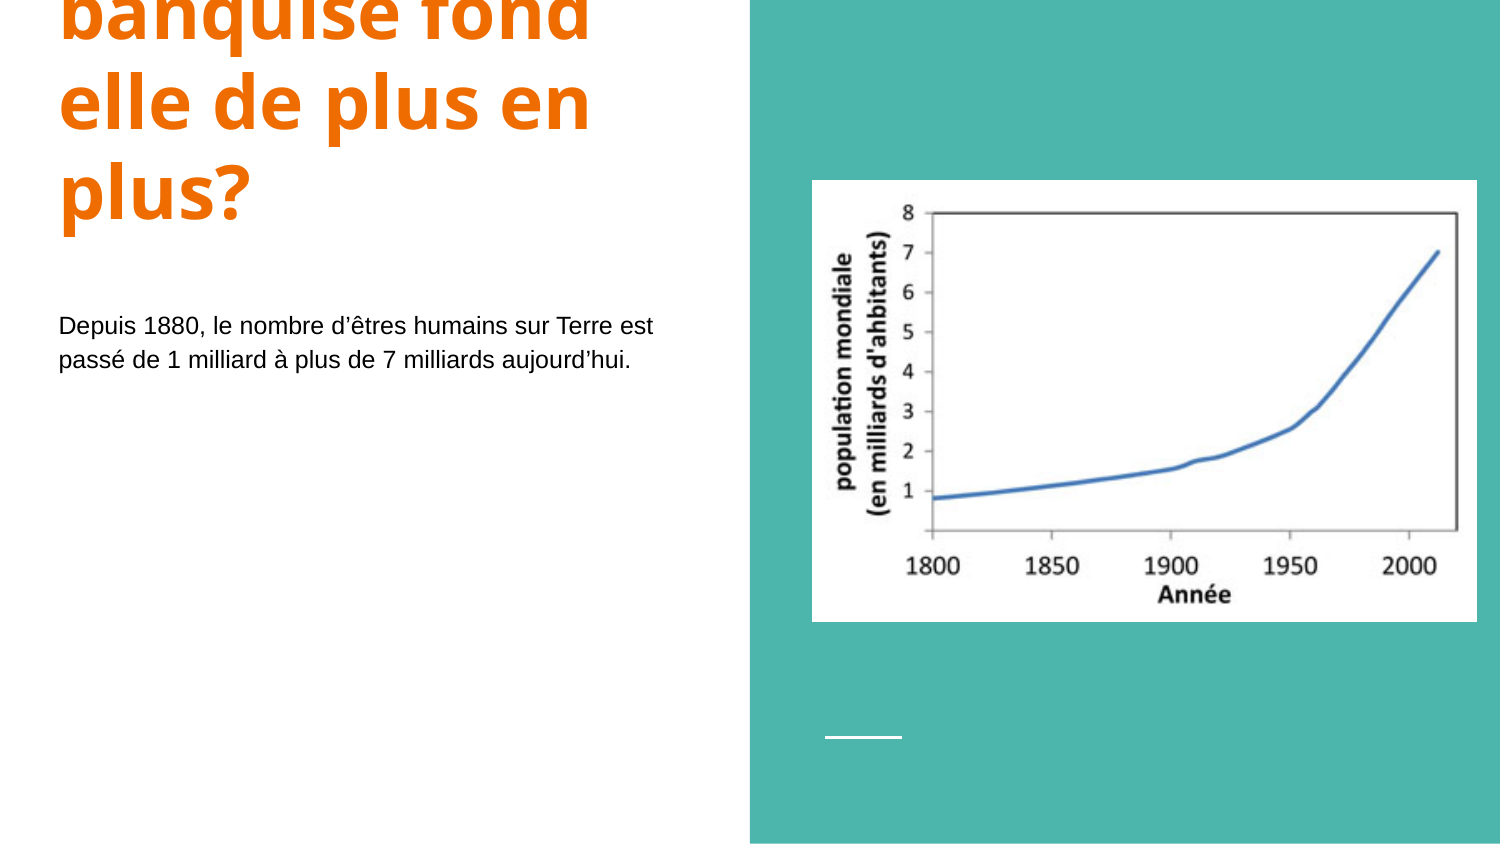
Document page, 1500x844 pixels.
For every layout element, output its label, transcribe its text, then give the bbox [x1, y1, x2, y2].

picture [812, 180, 1477, 623]
subtitle Depuis 1880, le nombre d’êtres humains sur Terre est passé de 1 milliard à plus de 7 milliards aujourd’hui. [43, 289, 708, 782]
title Pourquoi la banquise fond elle de plus en plus? [43, 47, 708, 251]
